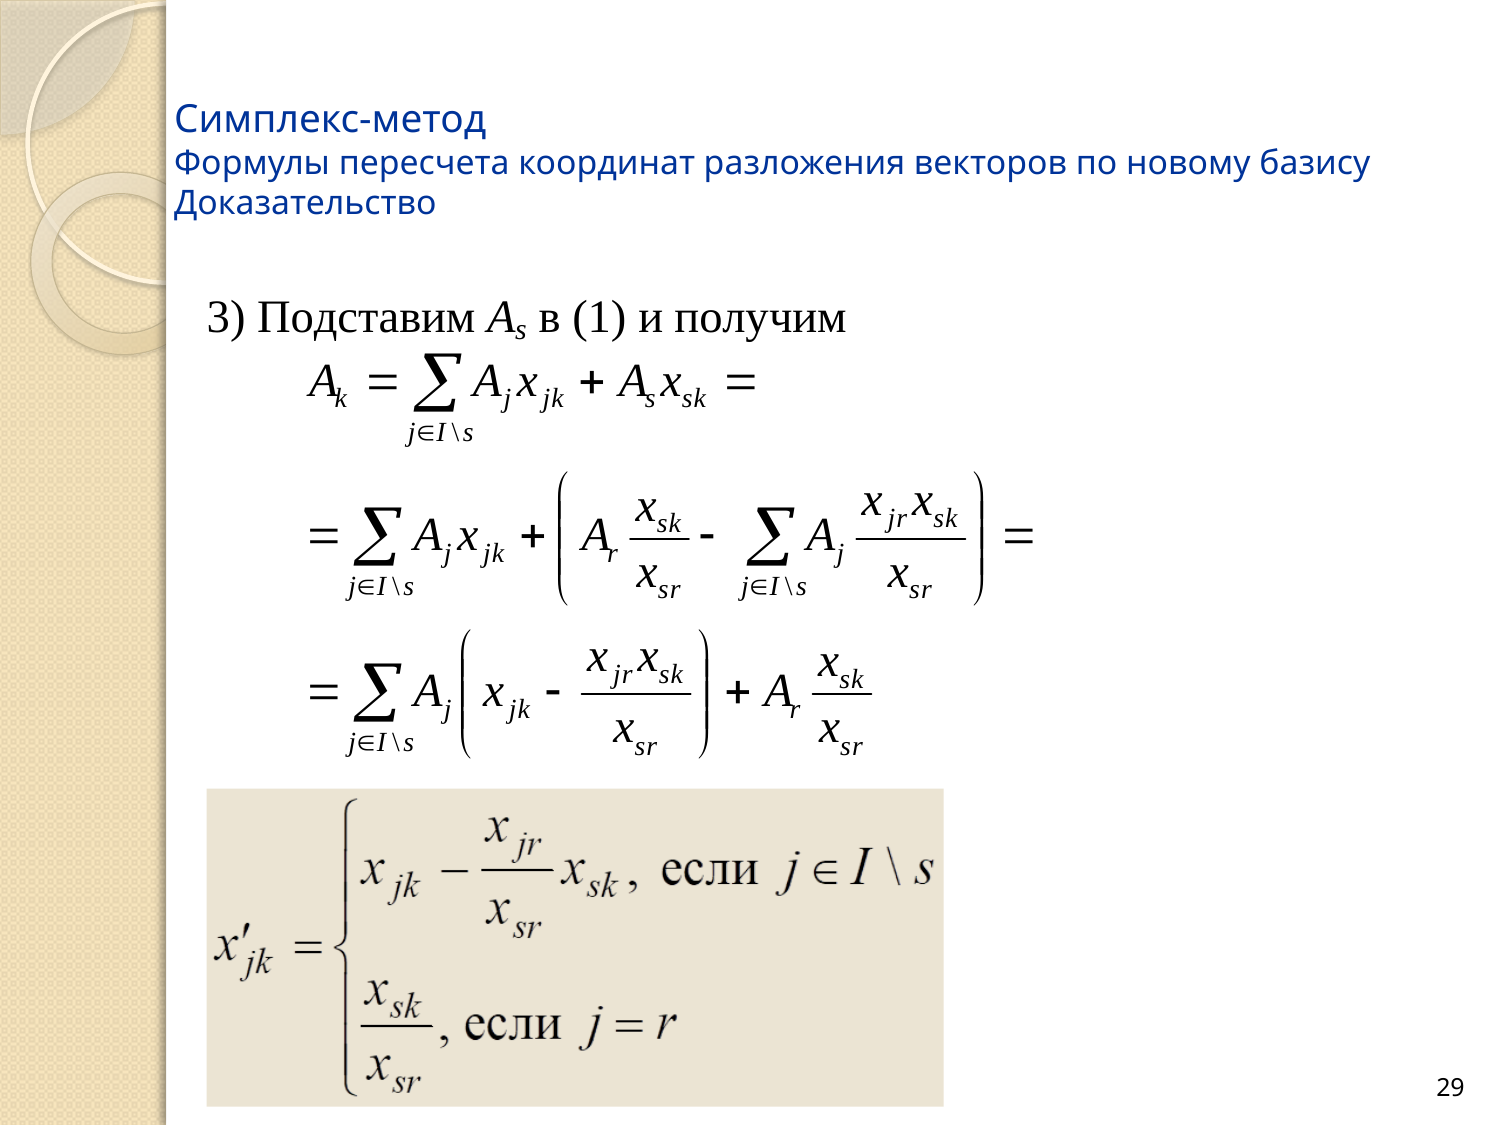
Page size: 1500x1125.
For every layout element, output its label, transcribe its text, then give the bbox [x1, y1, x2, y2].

picture [206, 290, 1046, 1107]
title Симплекс-метод Формулы пересчета координат разложения векторов по новому базису Доказательство [159, 84, 1454, 178]
title Симплекс-метод Формулы пересчета координат разложения векторов по новому базису Доказательство [159, 179, 1454, 272]
slide_number 29 [1413, 1034, 1488, 1113]
